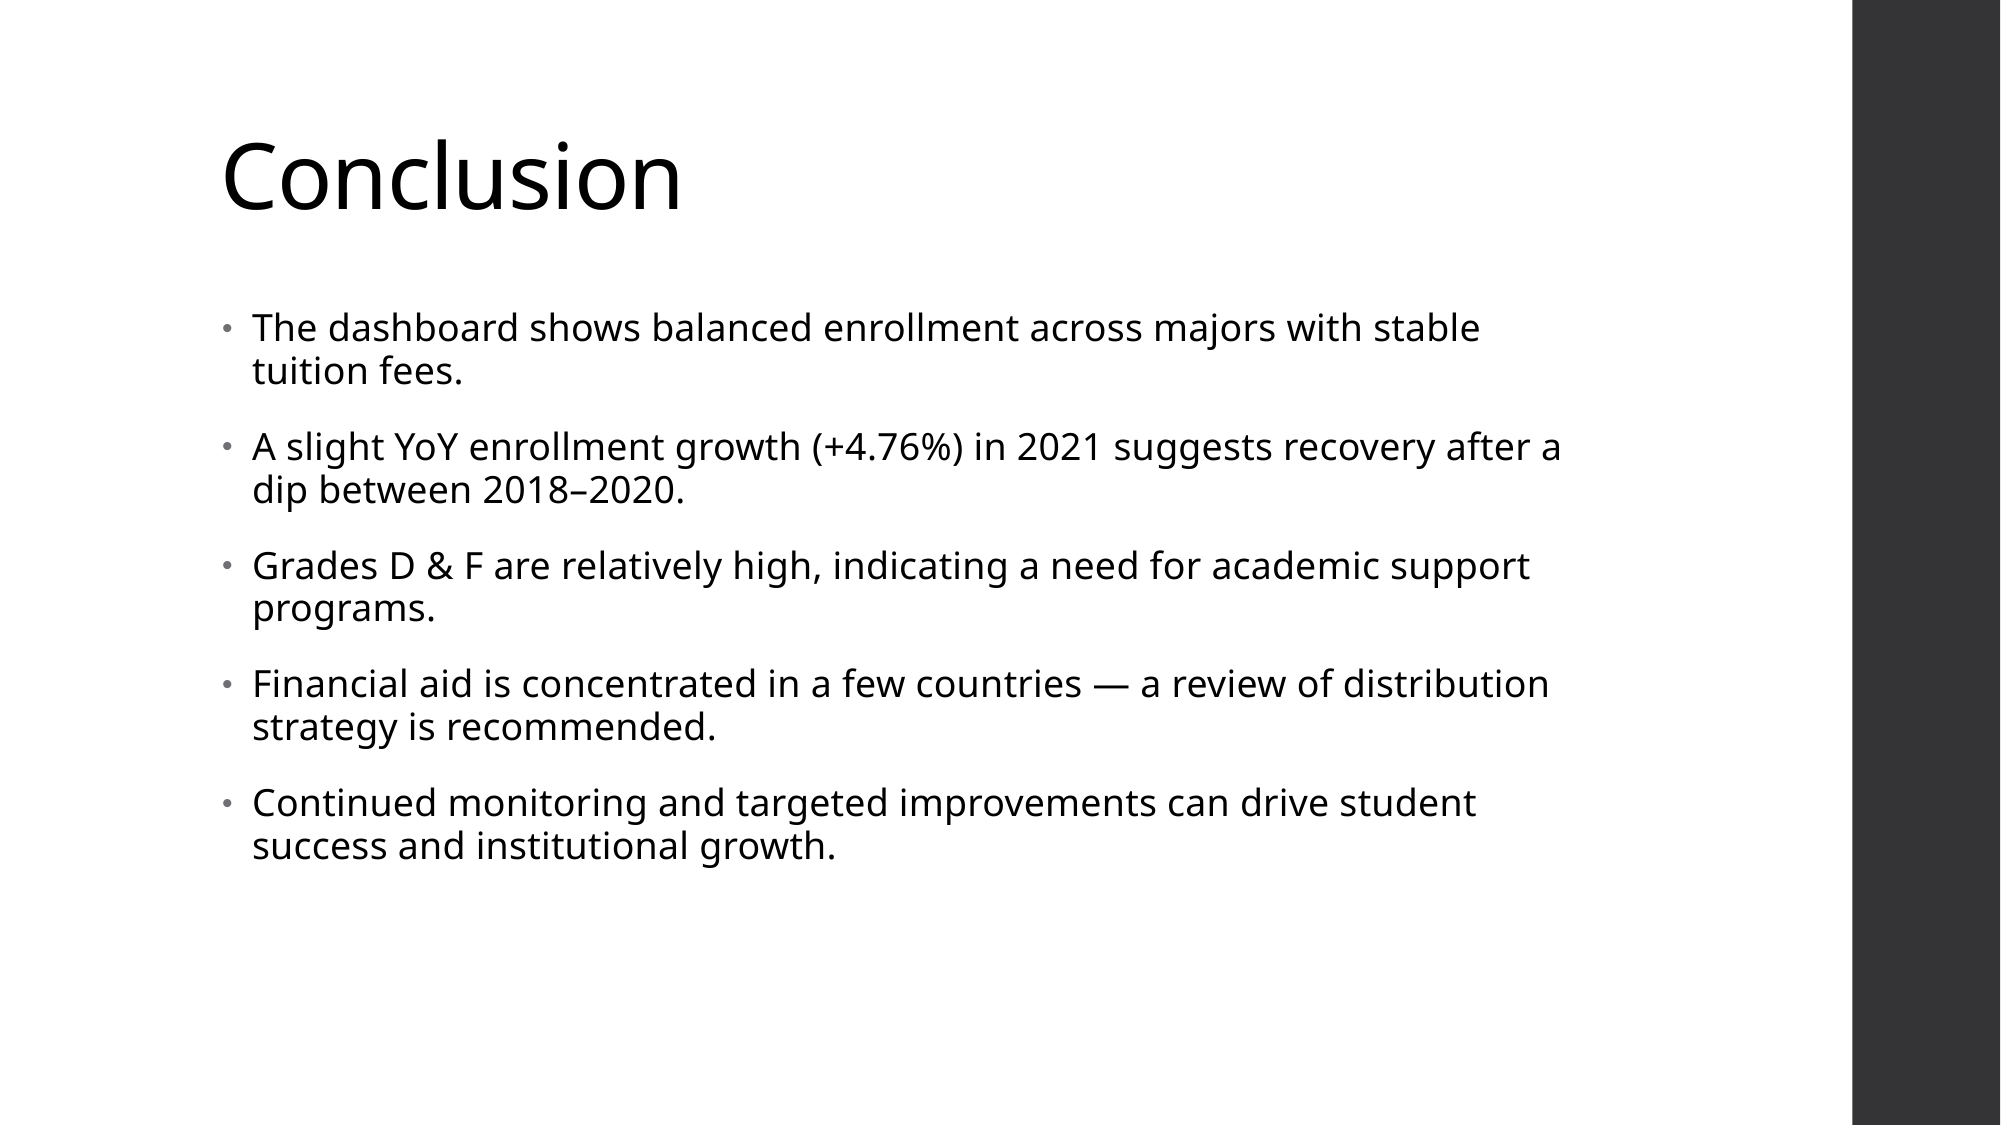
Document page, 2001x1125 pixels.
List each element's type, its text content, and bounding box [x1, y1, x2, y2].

list The dashboard shows balanced enrollment across majors with stable tuition fees. A slight YoY enrollment growth (+4.76%) in 2021 suggests recovery after a dip between 2018–2020. Grades D & F are relatively high, indicating a need for academic support programs. Financial aid is concentrated in a few countries — a review of distribution strategy is recommended. Continued monitoring and targeted improvements can drive student success and institutional growth. [206, 299, 1617, 1014]
title Conclusion [205, 19, 1796, 238]
